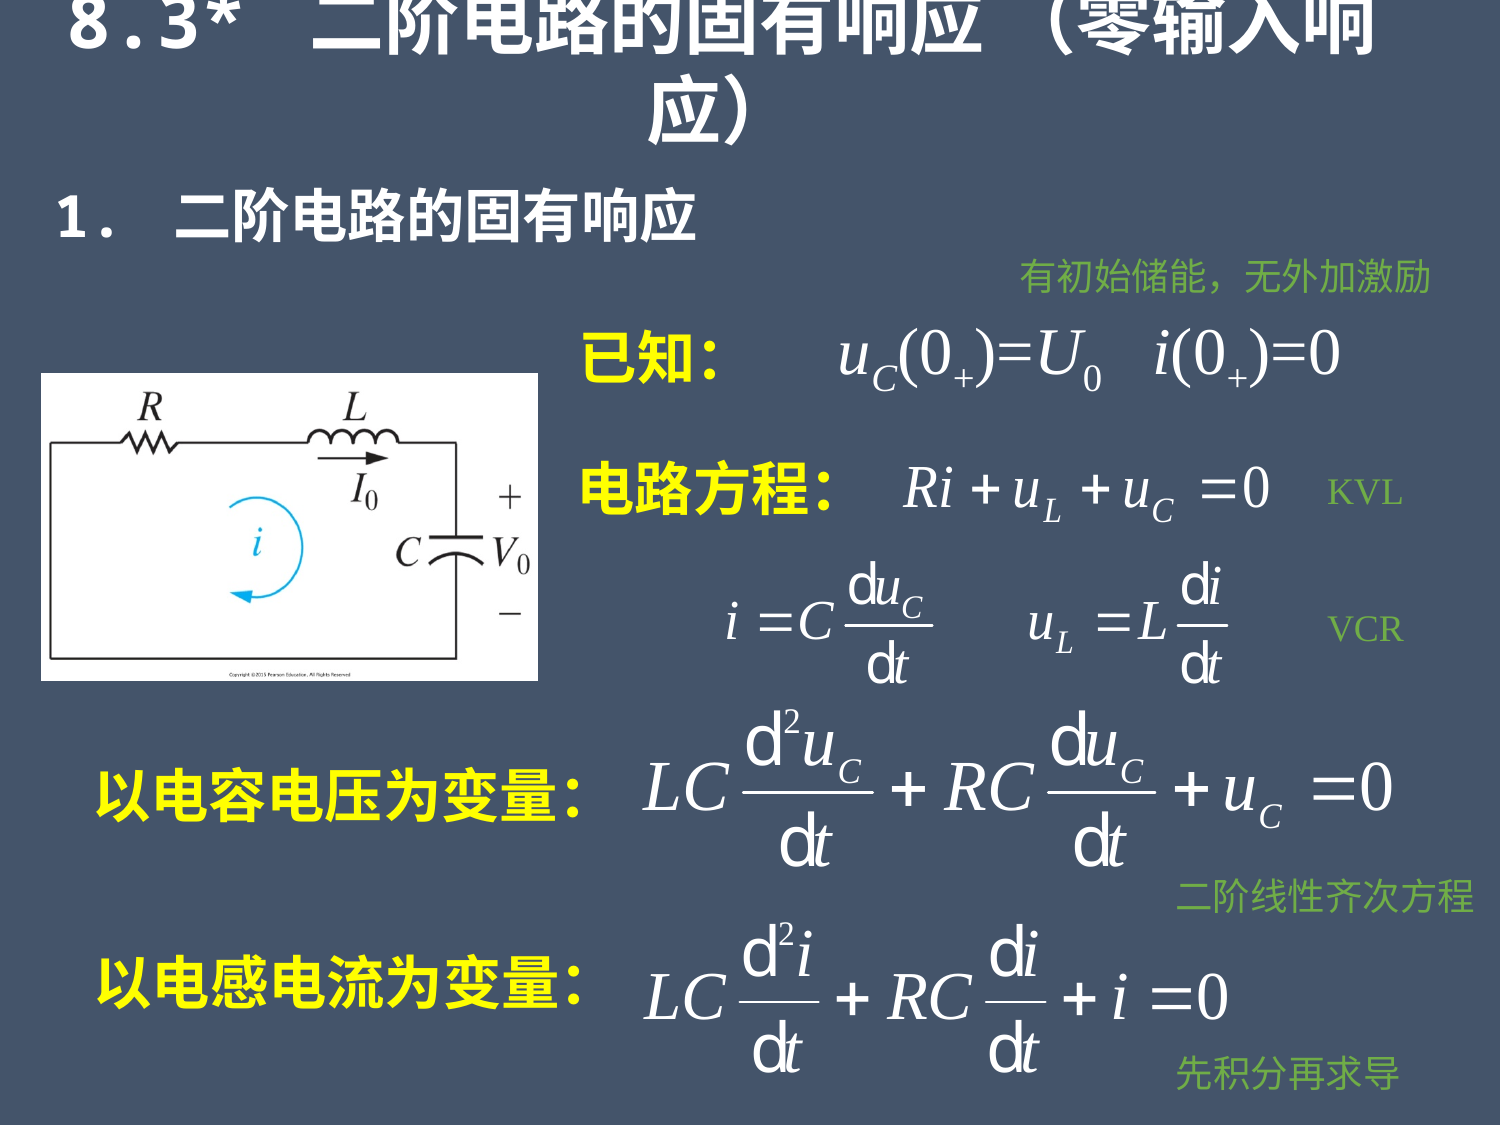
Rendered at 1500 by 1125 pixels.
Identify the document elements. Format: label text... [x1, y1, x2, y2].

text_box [717, 550, 1239, 694]
text_box 有初始储能，无外加激励 [1004, 245, 1461, 305]
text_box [633, 906, 1236, 1085]
text_box 1. 二阶电路的固有响应 [39, 172, 744, 257]
text_box 8.3* 二阶电路的固有响应 （零输入响应） [12, 0, 1431, 161]
text_box 二阶线性齐次方程 [1160, 865, 1500, 926]
text_box 已知： [564, 314, 769, 399]
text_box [631, 692, 1400, 880]
text_box 以电感电流为变量： [78, 938, 633, 1024]
text_box 电路方程： [561, 444, 883, 529]
text_box uC(0+)=U0 i(0+)=0 [823, 300, 1357, 407]
text_box VCR [1312, 596, 1431, 657]
text_box KVL [1312, 459, 1431, 520]
text_box 以电容电压为变量： [77, 751, 631, 837]
text_box 先积分再求导 [1160, 1042, 1431, 1103]
picture [41, 373, 538, 681]
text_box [892, 446, 1281, 536]
